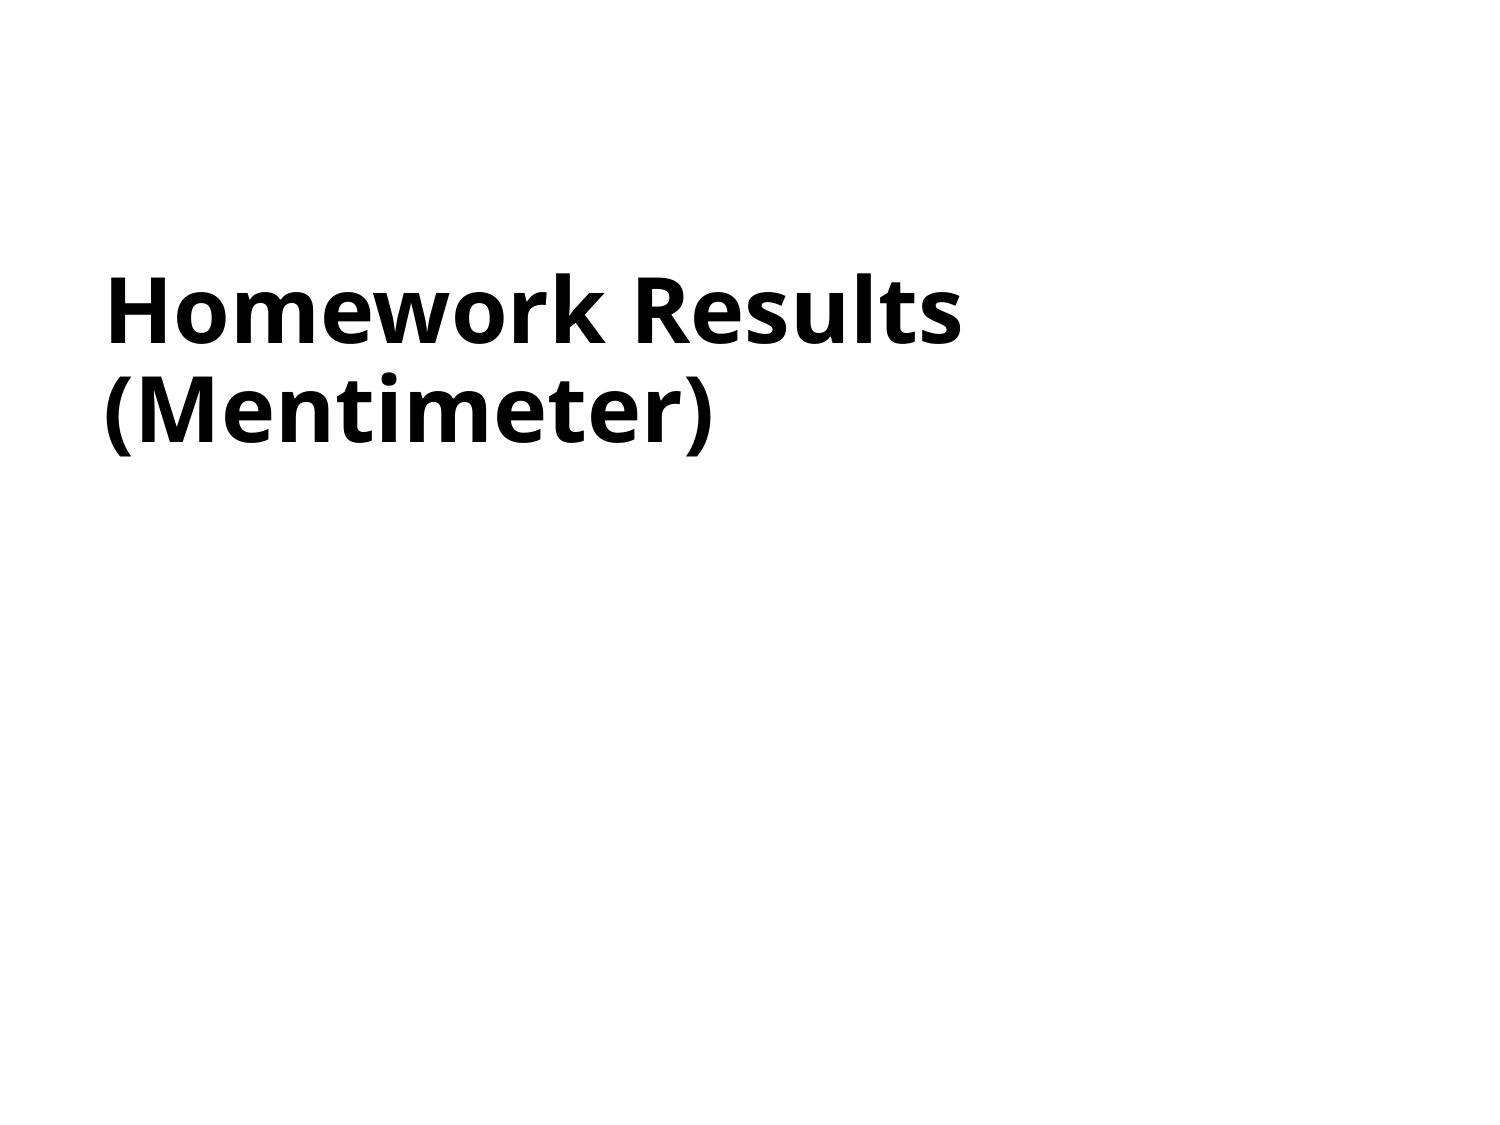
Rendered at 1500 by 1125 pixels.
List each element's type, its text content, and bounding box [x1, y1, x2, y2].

title Homework Results (Mentimeter) [88, 254, 1383, 473]
